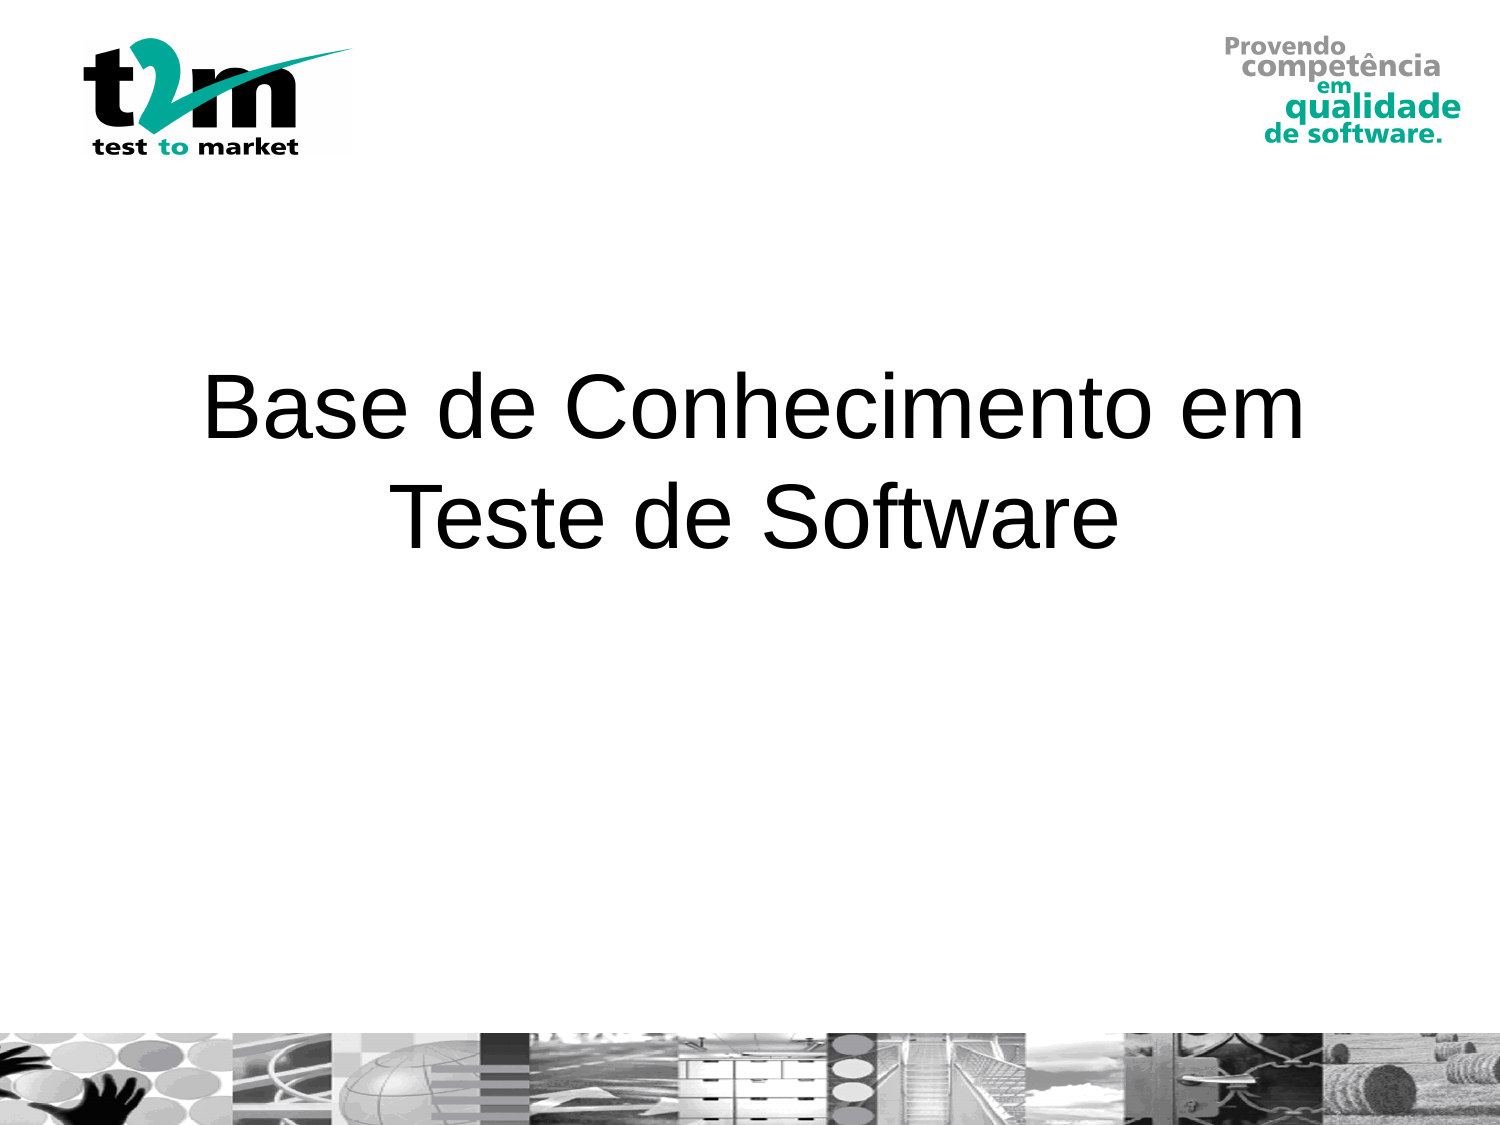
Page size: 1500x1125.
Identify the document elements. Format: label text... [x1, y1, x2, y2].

picture [81, 38, 353, 155]
picture [0, 1033, 1500, 1125]
title Base de Conhecimento em Teste de Software [80, 339, 1431, 607]
picture [1222, 34, 1470, 143]
